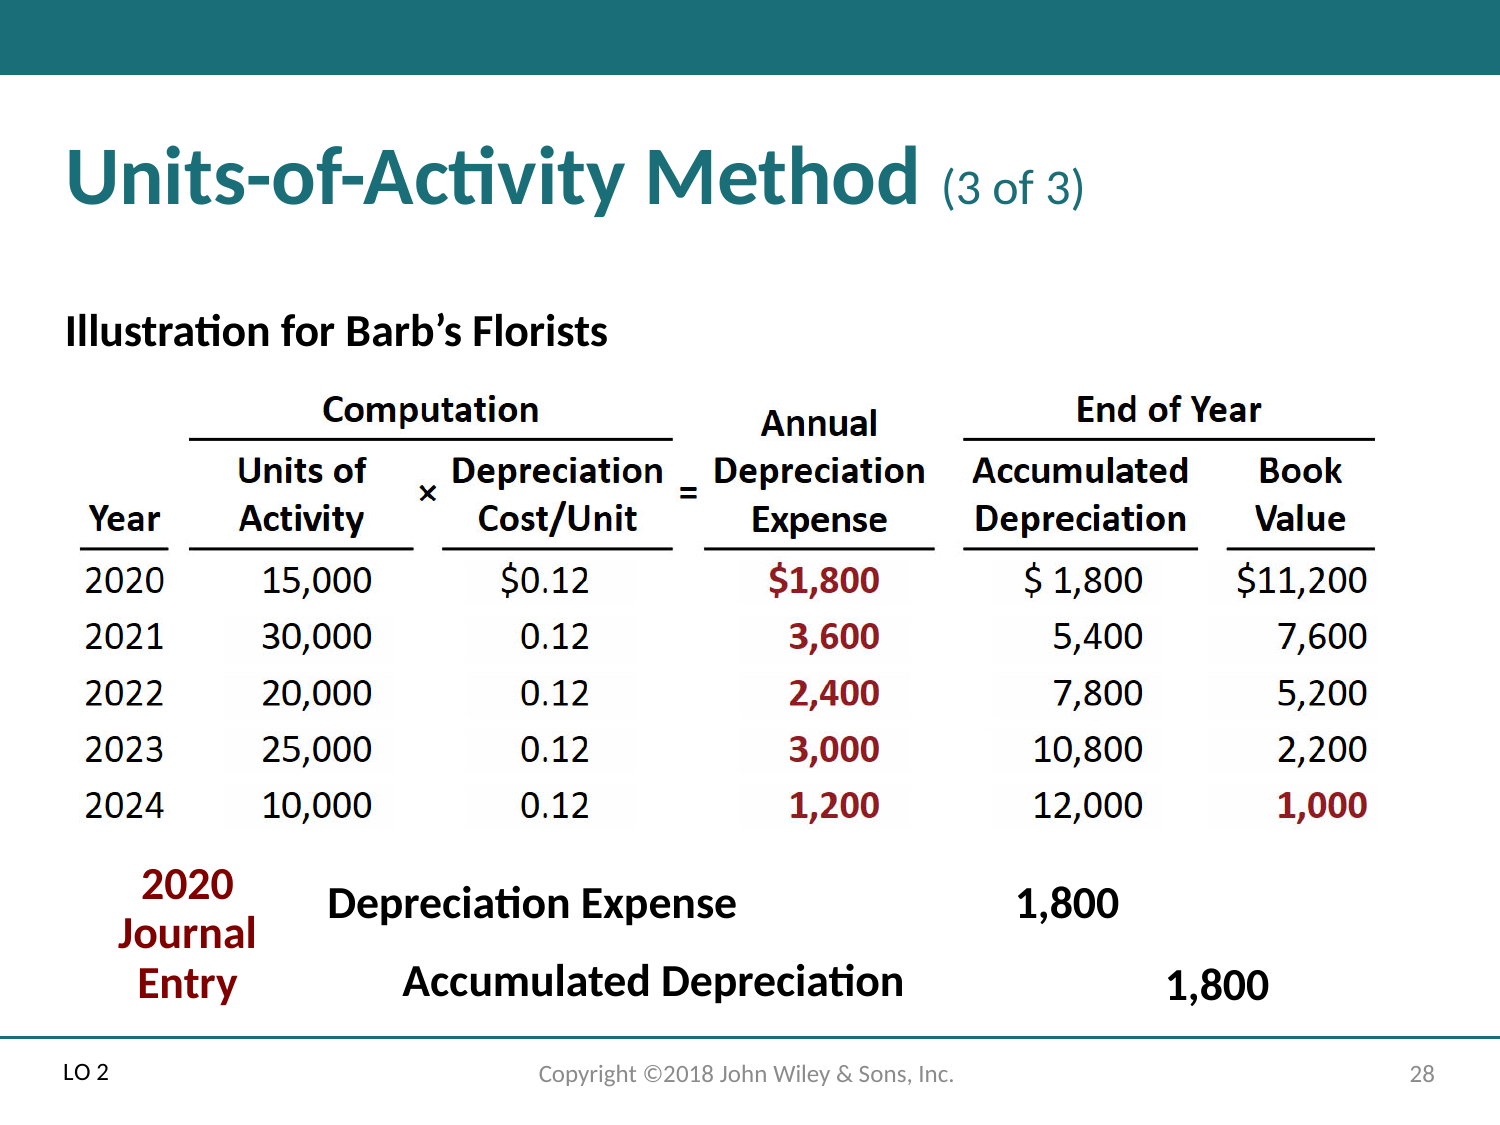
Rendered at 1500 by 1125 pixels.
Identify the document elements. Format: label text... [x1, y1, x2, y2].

title Units-of-Activity Method (3 of 3) [50, 125, 1450, 250]
list Accumulated Depreciation [387, 950, 925, 1010]
list 1,800 [1149, 953, 1288, 1014]
list Illustration for Barb’s Florists [50, 299, 650, 360]
list L O 2 [48, 1042, 142, 1103]
list Depreciation Expense [312, 871, 775, 932]
footer Copyright ©2018 John Wiley & Sons, Inc. [496, 1042, 1004, 1103]
list 2020 Journal Entry [75, 852, 300, 1023]
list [79, 395, 1378, 830]
slide_number 28 [1059, 1042, 1450, 1103]
list 1,800 [999, 871, 1150, 932]
